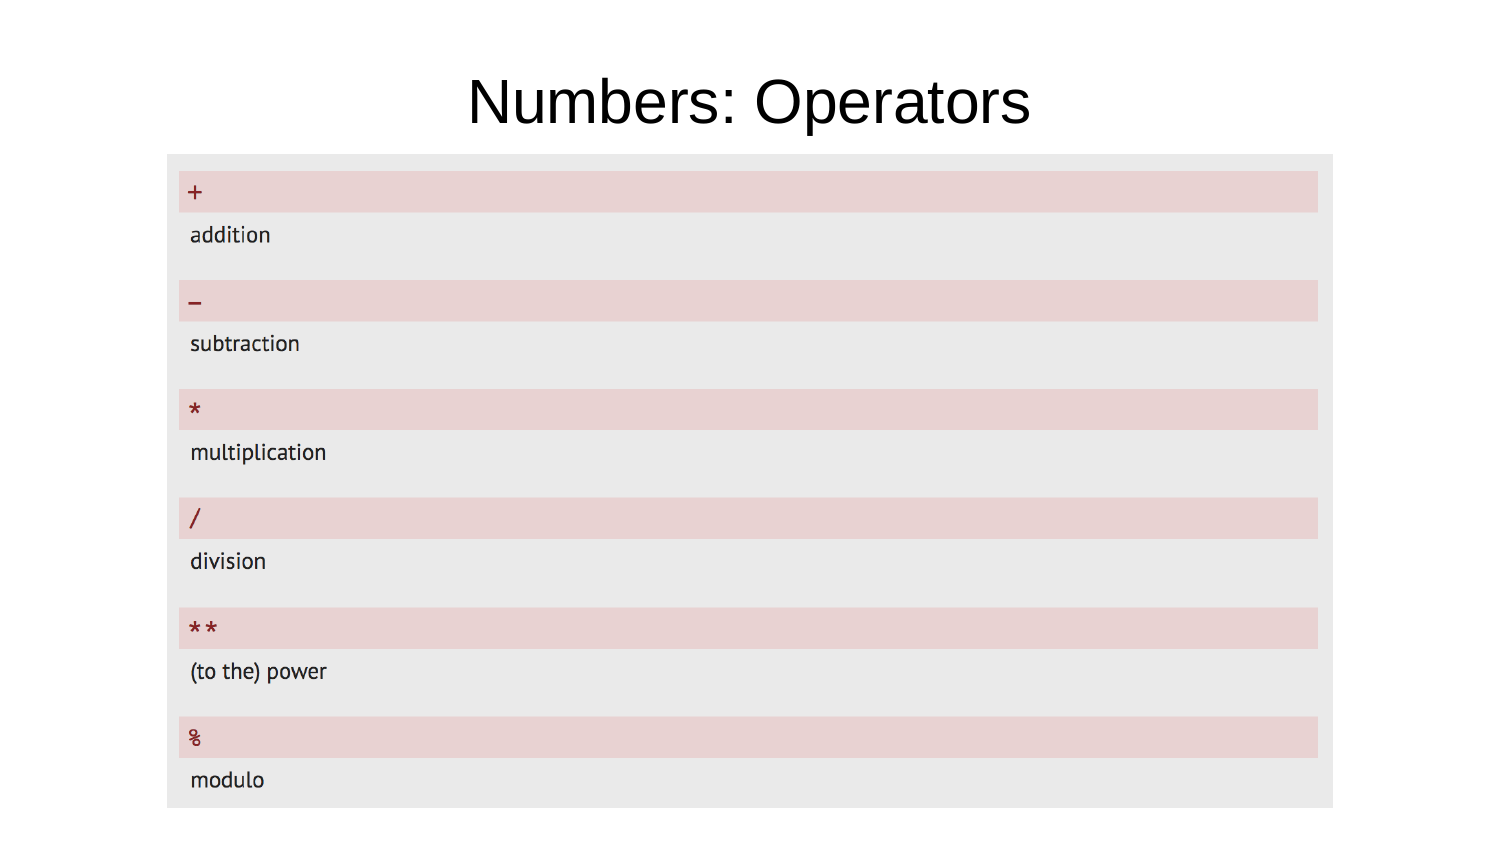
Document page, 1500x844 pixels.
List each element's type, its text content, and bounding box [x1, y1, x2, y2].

picture [166, 154, 1333, 808]
text_box Numbers: Operators [350, 45, 1150, 140]
